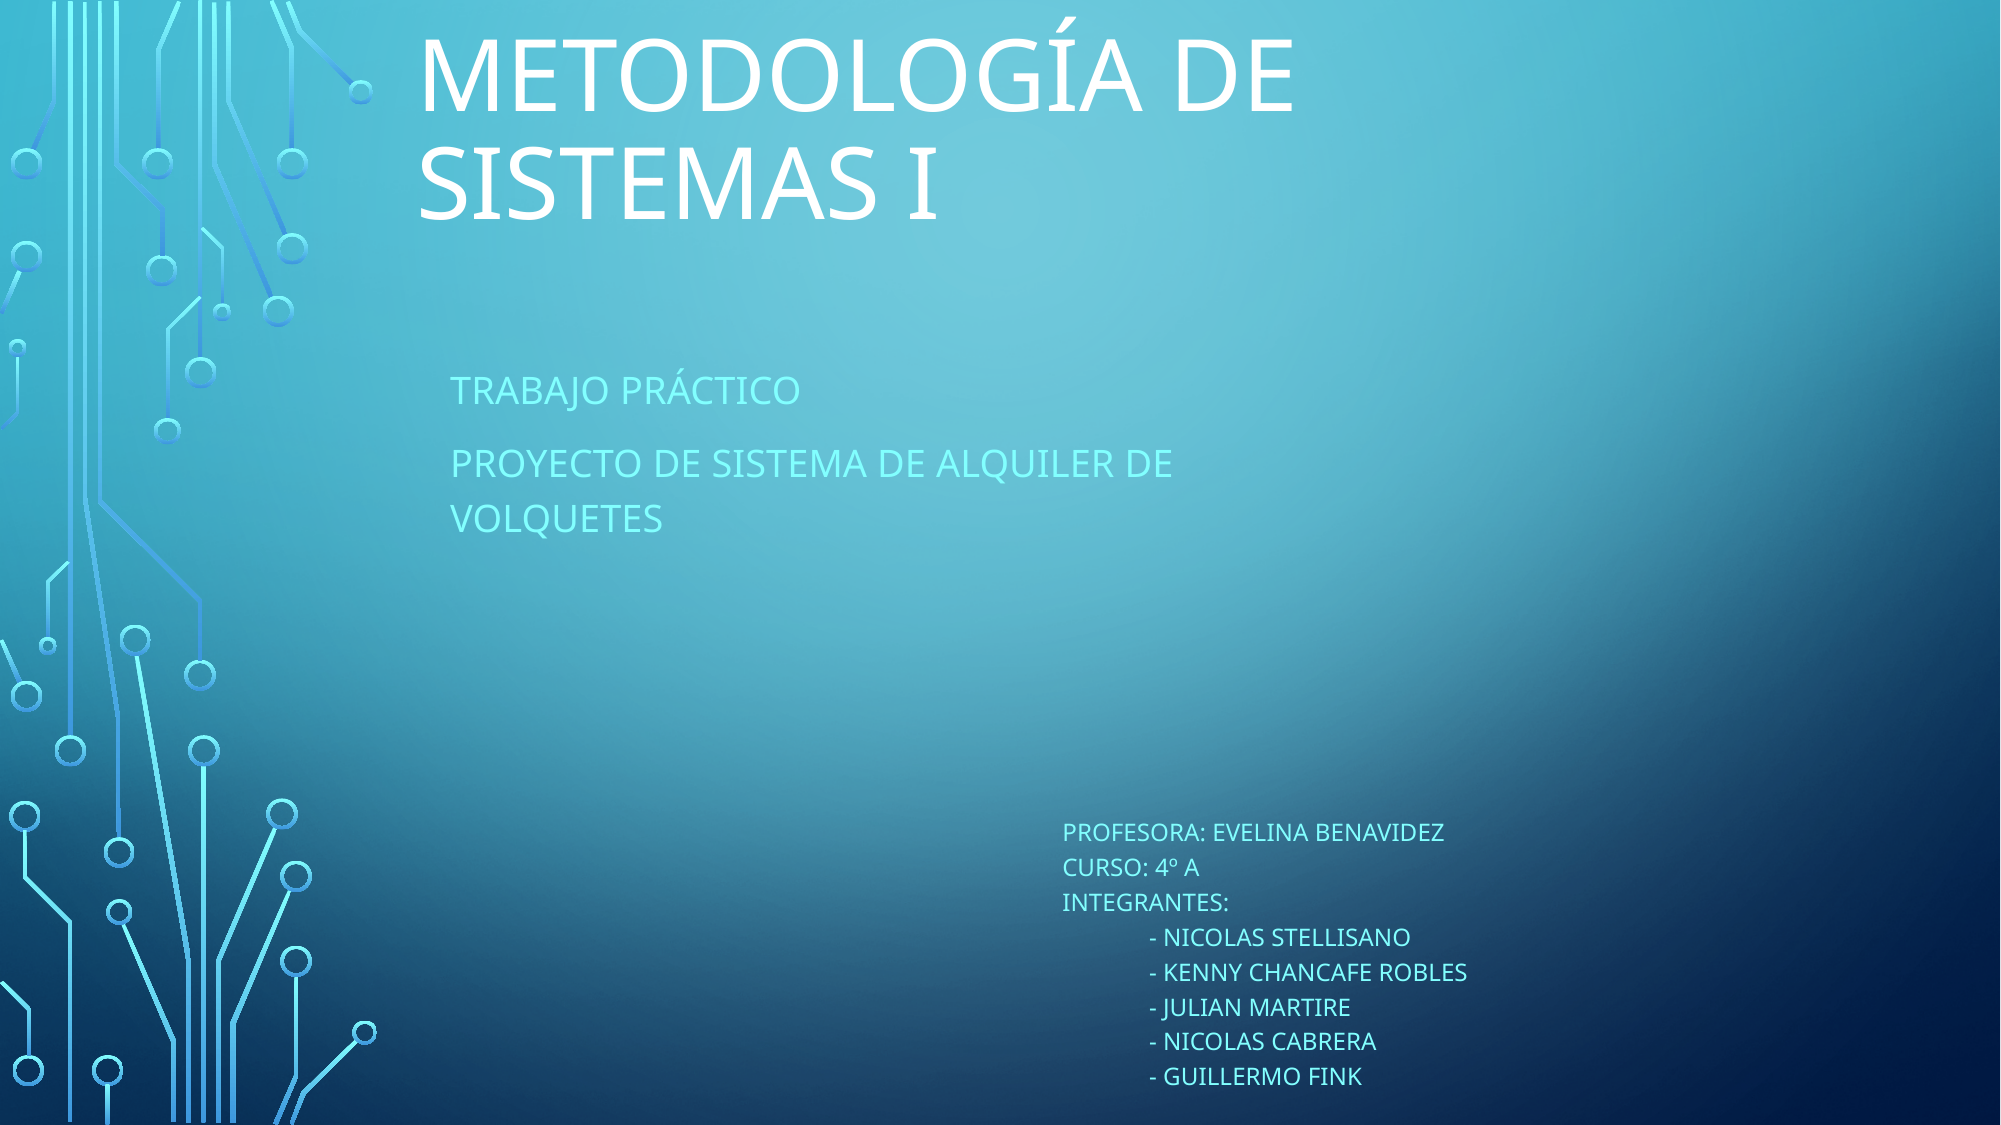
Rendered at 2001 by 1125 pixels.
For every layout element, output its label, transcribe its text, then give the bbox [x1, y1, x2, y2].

title Metodología de sistemas I [401, 16, 1467, 249]
subtitle Trabajo práctico Proyecto de sistema de alquiler de volquetes [435, 349, 1388, 548]
text_box Profesora: Evelina Benavidez curso: 4º a Integrantes: - Nicolas stellisano - Kenny chancafe robles - julian martire - nicolas Cabrera - Guillermo fink [1047, 804, 2000, 1100]
